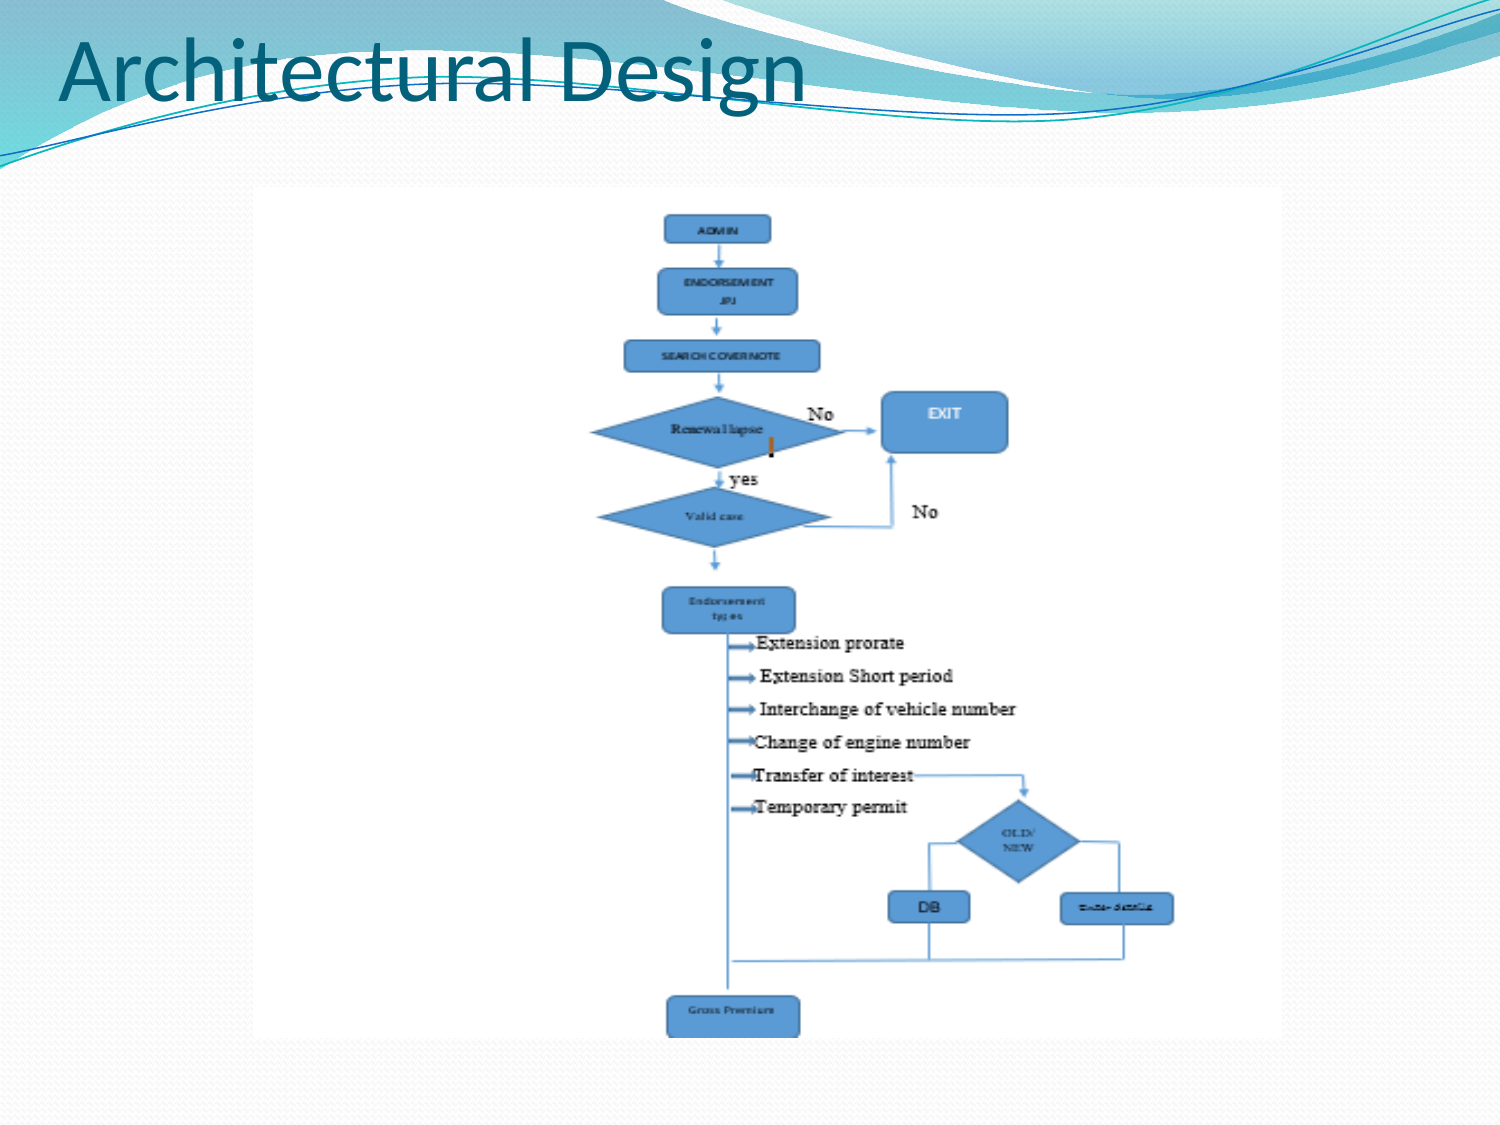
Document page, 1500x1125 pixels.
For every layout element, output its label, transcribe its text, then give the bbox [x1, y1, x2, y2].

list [253, 187, 1282, 1038]
title Architectural Design [58, 0, 1409, 188]
